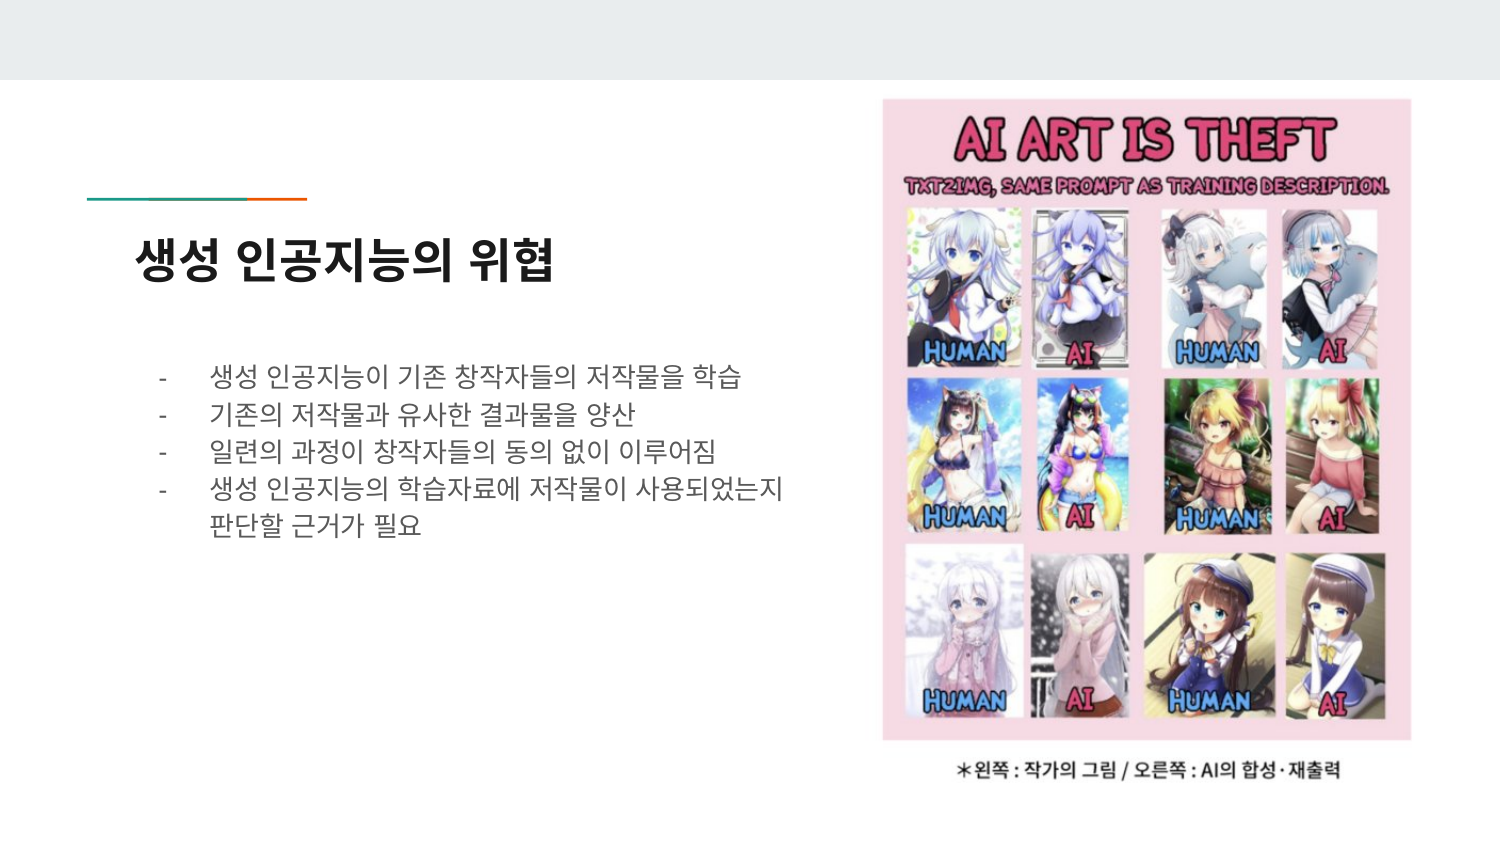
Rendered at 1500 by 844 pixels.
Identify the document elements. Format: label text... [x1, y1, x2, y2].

list 생성 인공지능이 기존 창작자들의 저작물을 학습 기존의 저작물과 유사한 결과물을 양산 일련의 과정이 창작자들의 동의 없이 이루어짐 생성 인공지능의 학습자료에 저작물이 사용되었는지 판단할 근거가 필요 [119, 341, 843, 712]
title 생성 인공지능의 위협 [119, 216, 843, 305]
picture [848, 91, 1445, 785]
